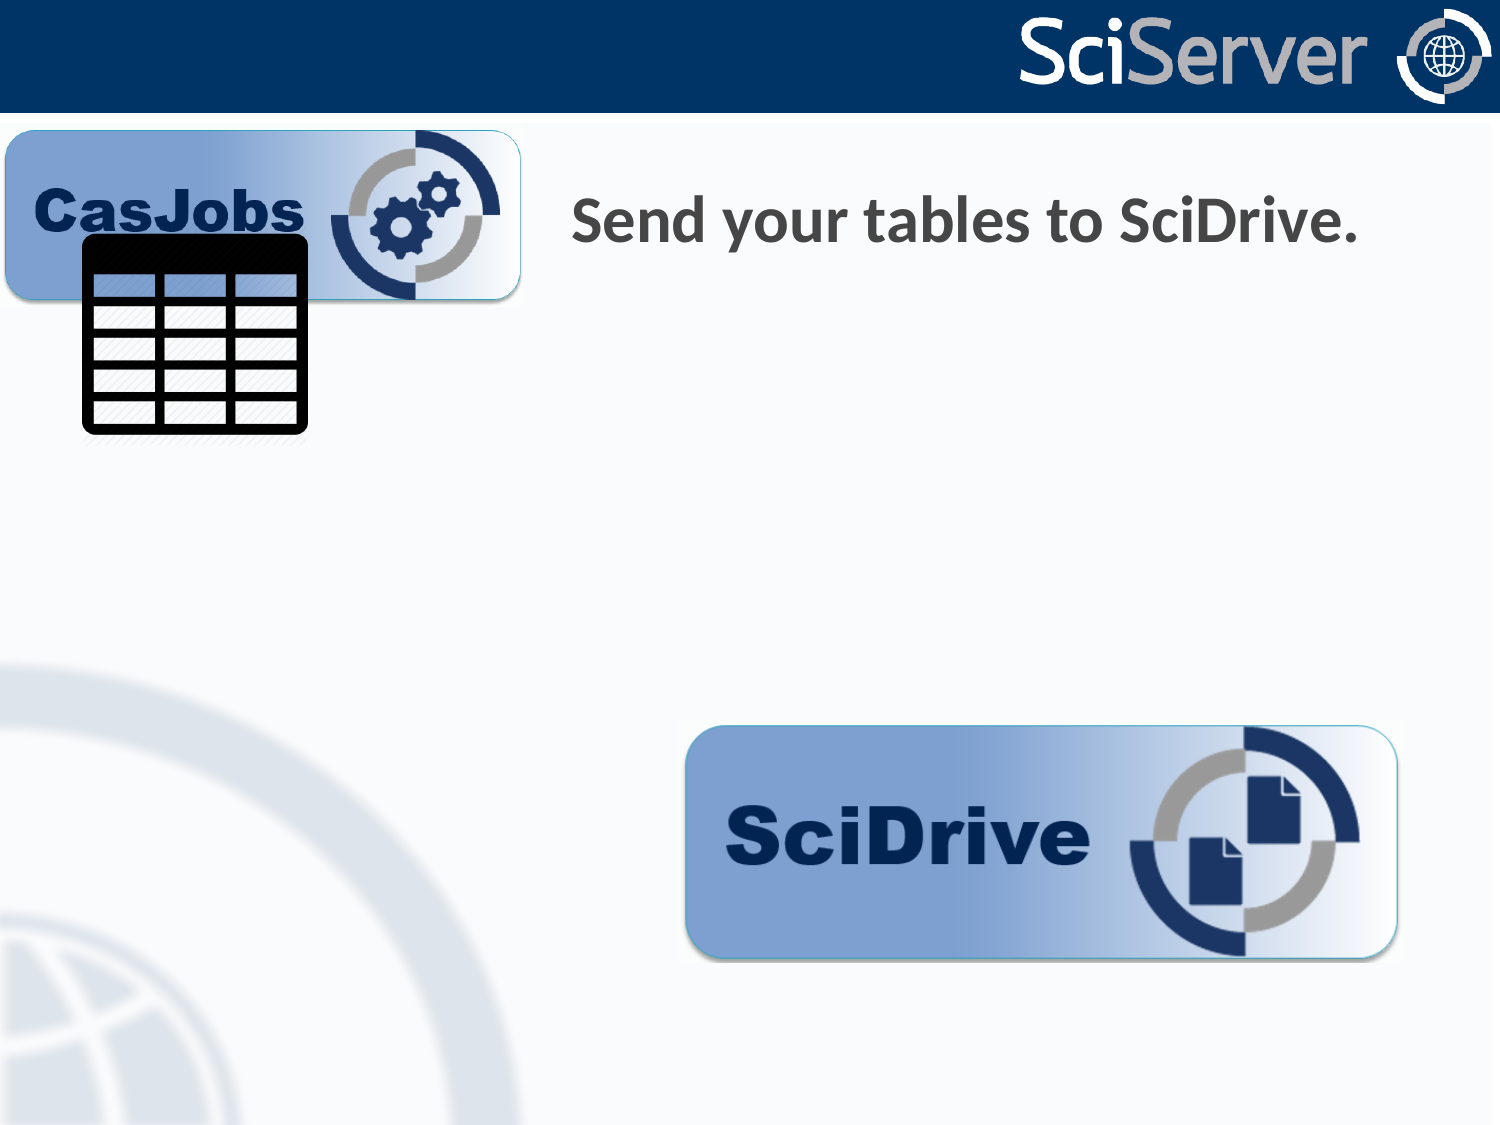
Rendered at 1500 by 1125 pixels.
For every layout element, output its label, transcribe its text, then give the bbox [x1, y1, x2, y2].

picture [0, 0, 1500, 123]
picture [677, 719, 1404, 964]
text_box Send your tables to SciDrive. [556, 123, 1403, 308]
picture [0, 122, 525, 448]
